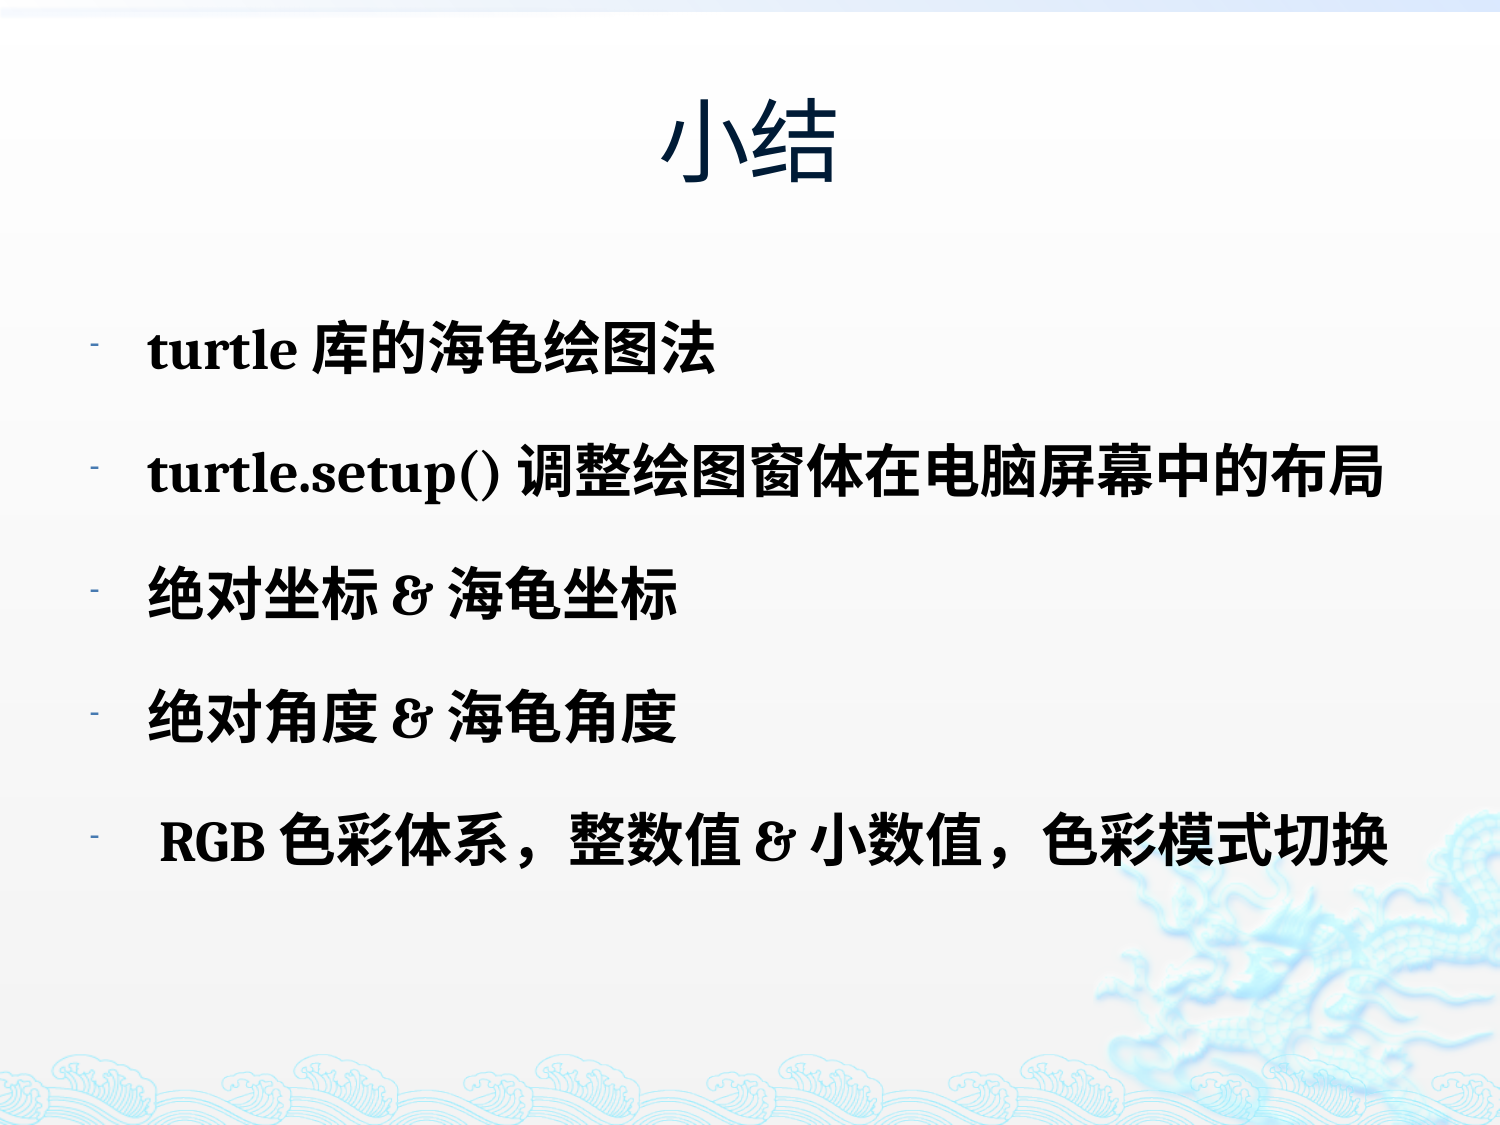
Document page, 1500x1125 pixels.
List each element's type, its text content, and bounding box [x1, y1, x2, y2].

list turtle库的海龟绘图法 turtle.setup()调整绘图窗体在电脑屏幕中的布局 绝对坐标&海龟坐标 绝对角度&海龟角度 RGB色彩体系，整数值&小数值，色彩模式切换 [75, 262, 1425, 1005]
title 小结 [75, 45, 1425, 233]
